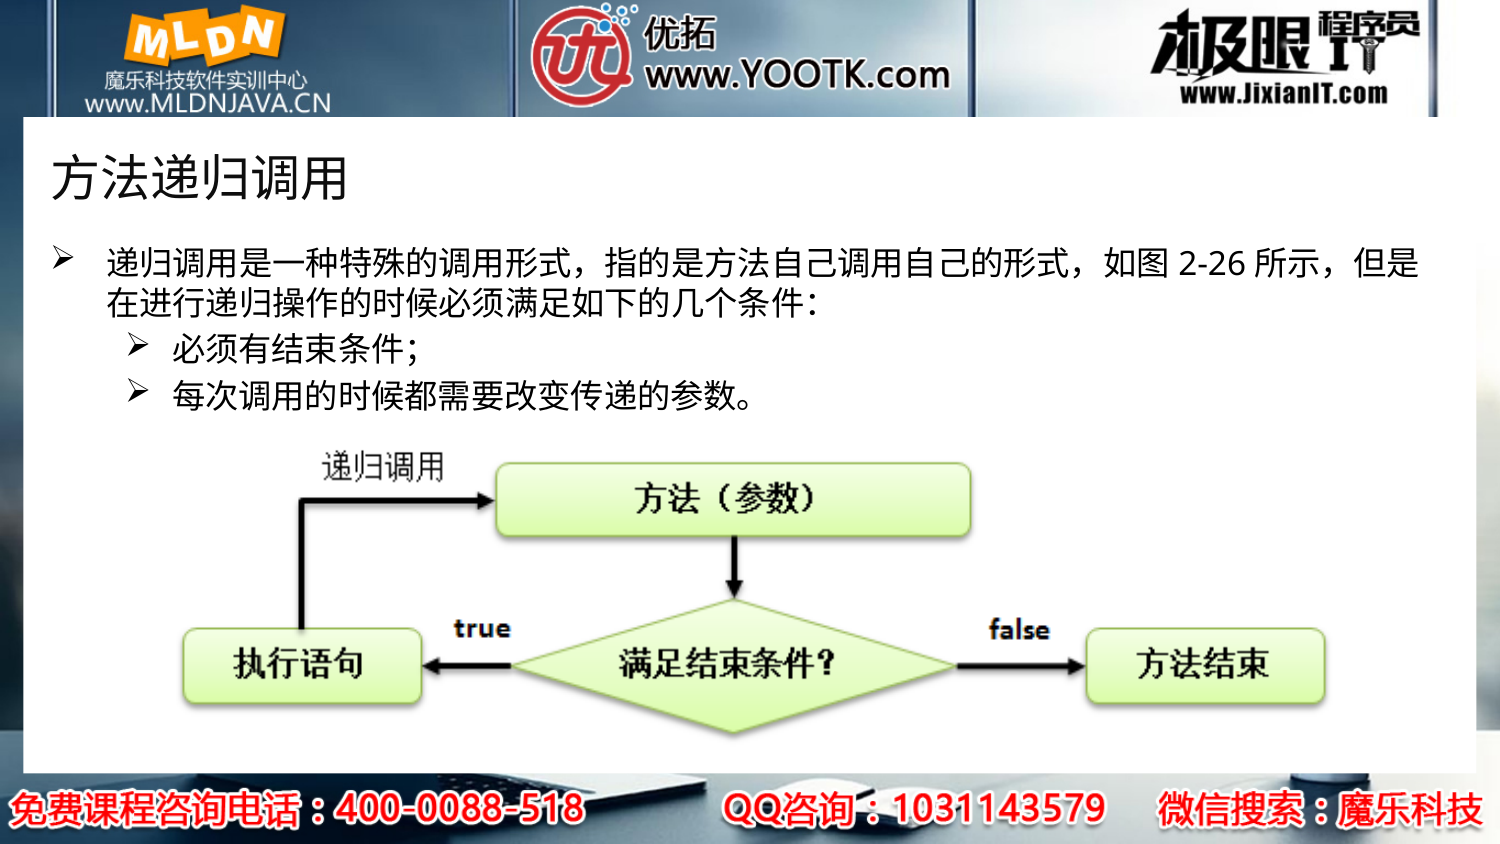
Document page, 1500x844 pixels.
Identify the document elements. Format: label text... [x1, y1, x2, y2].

list 递归调用是一种特殊的调用形式，指的是方法自己调用自己的形式，如图2-26所示，但是在进行递归操作的时候必须满足如下的几个条件： 必须有结束条件； 每次调用的时候都需要改变传递的参数。 [35, 234, 1465, 762]
picture [0, 0, 1500, 844]
title 方法递归调用 [34, 128, 1466, 225]
